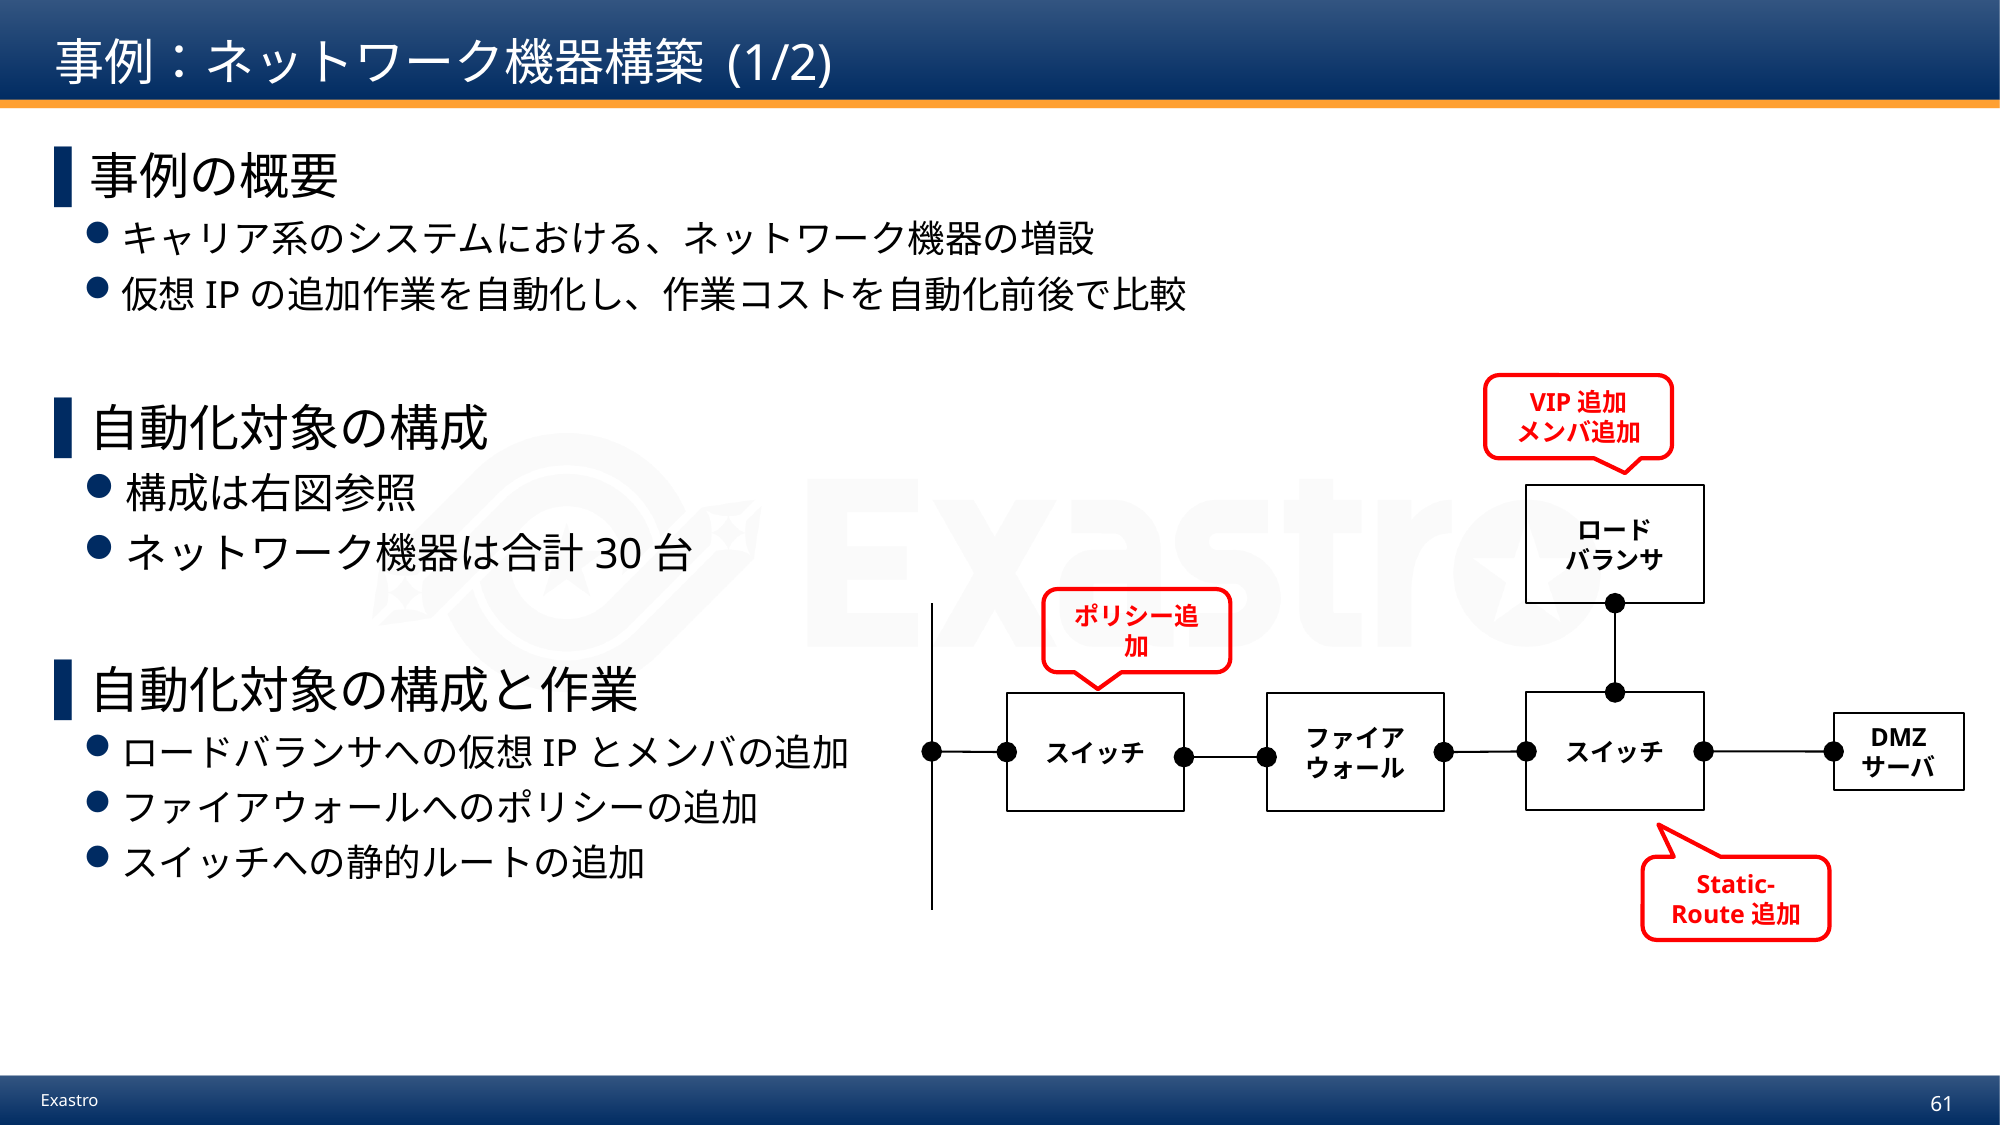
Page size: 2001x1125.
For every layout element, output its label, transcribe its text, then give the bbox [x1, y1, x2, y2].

text_box Static-Route追加 [1640, 822, 1832, 943]
text_box ポリシー追加 [1041, 586, 1233, 691]
text_box ロード バランサ [1526, 485, 1704, 604]
text_box VIP追加 メンバ追加 [1483, 372, 1675, 475]
text_box スイッチ [1006, 693, 1184, 812]
title 事例：ネットワーク機器構築 (1/2) [39, 18, 1961, 96]
list 事例の概要 キャリア系のシステムにおける、ネットワーク機器の増設 仮想IPの追加作業を自動化し、作業コストを自動化前後で比較 自動化対象の構成 構成は右図参照 ネットワーク機器は合計30台 自動化対象の構成と作業 ロードバランサへの仮想IPとメンバの追加 ファイアウォールへのポリシーの追加 スイッチへの静的ルートの追加 [39, 137, 1961, 1059]
text_box スイッチ [1526, 692, 1704, 811]
text_box ファイア ウォール [1266, 693, 1444, 812]
picture [0, 0, 2000, 1125]
text_box DMZ サーバ [1833, 712, 1964, 791]
